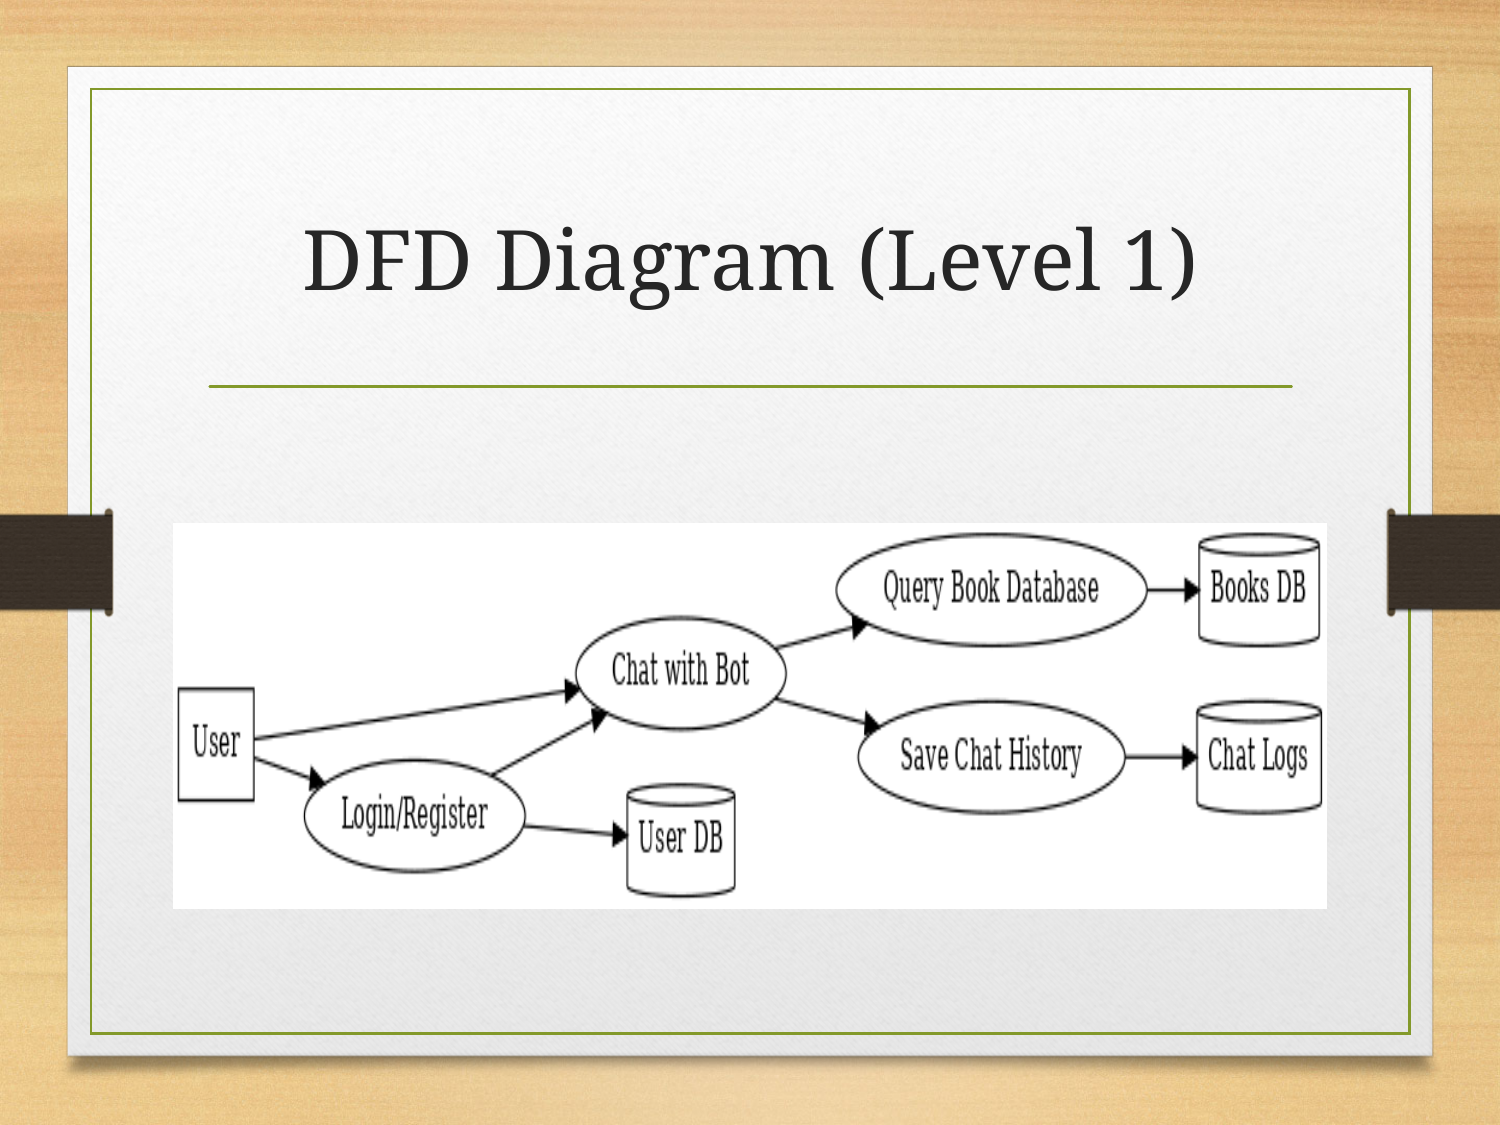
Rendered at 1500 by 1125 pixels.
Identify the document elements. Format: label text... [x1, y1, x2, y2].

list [173, 522, 1327, 910]
picture [0, 0, 1500, 1125]
title DFD Diagram (Level 1) [193, 150, 1309, 365]
